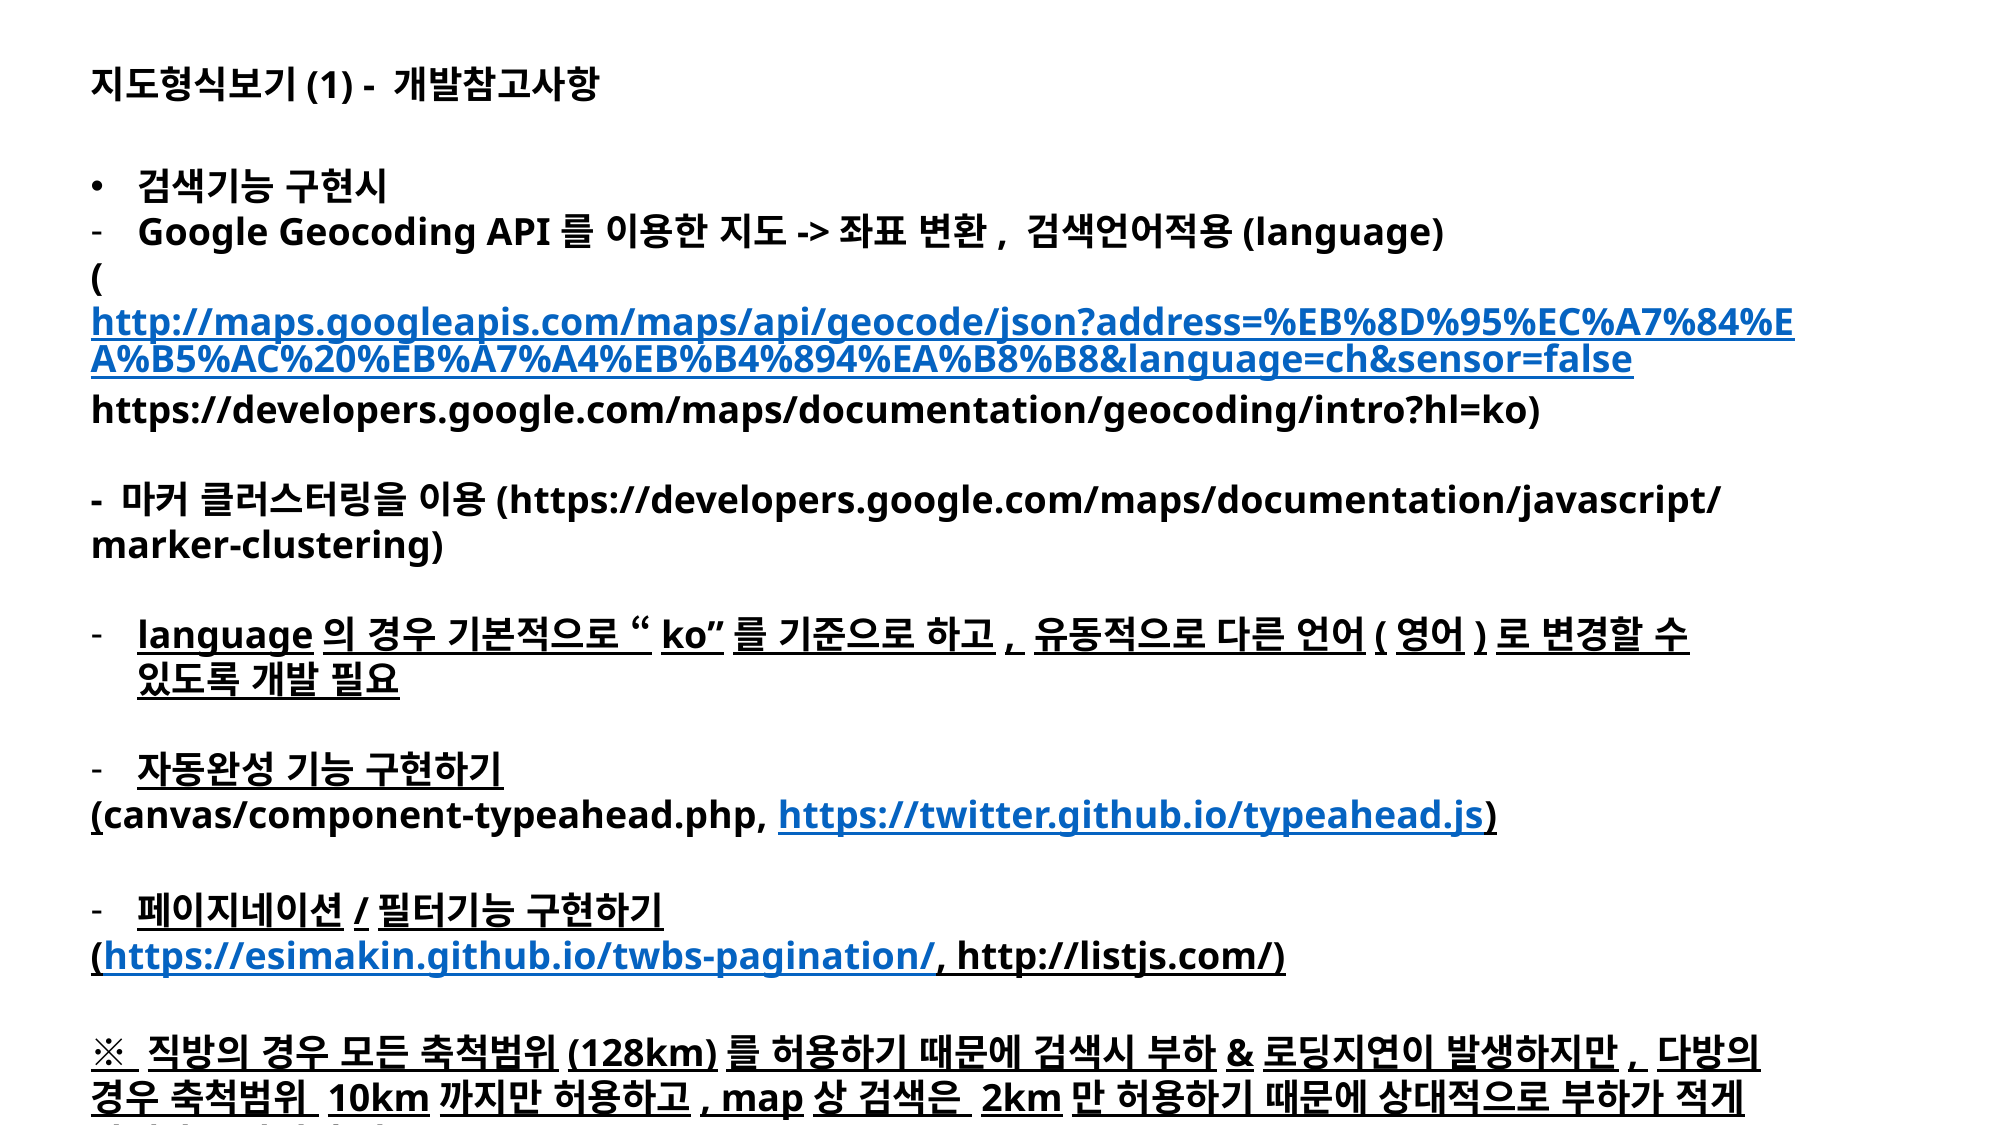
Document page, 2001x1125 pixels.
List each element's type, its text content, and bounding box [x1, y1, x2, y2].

text_box 검색기능 구현시 Google Geocoding API를 이용한 지도->좌표 변환, 검색언어적용(language) (http://maps.googleapis.com/maps/api/geocode/json?address=%EB%8D%95%EC%A7%84%EA%B5%AC%20%EB%A7%A4%EB%B4%894%EA%B8%B8&language=ch&sensor=false https://developers.google.com/maps/documentation/geocoding/intro?hl=ko) - 마커 클러스터링을 이용(https://developers.google.com/maps/documentation/javascript/marker-clustering) language의 경우 기본적으로 “ko”를 기준으로 하고, 유동적으로 다른 언어(영어)로 변경할 수 있도록 개발 필요 자동완성 기능 구현하기 (canvas/component-typeahead.php, https://twitter.github.io/typeahead.js) 페이지네이션/필터기능 구현하기 (https://esimakin.github.io/twbs-pagination/, http://listjs.com/) ※ 직방의 경우 모든 축척범위(128km)를 허용하기 때문에 검색시 부하&로딩지연이 발생하지만, 다방의 경우 축척범위 10km까지만 허용하고, map상 검색은 2km만 허용하기 때문에 상대적으로 부하가 적게 발생하는 장점이 있음 [75, 155, 1818, 1125]
text_box 지도형식보기(1) - 개발참고사항 [75, 53, 1229, 114]
